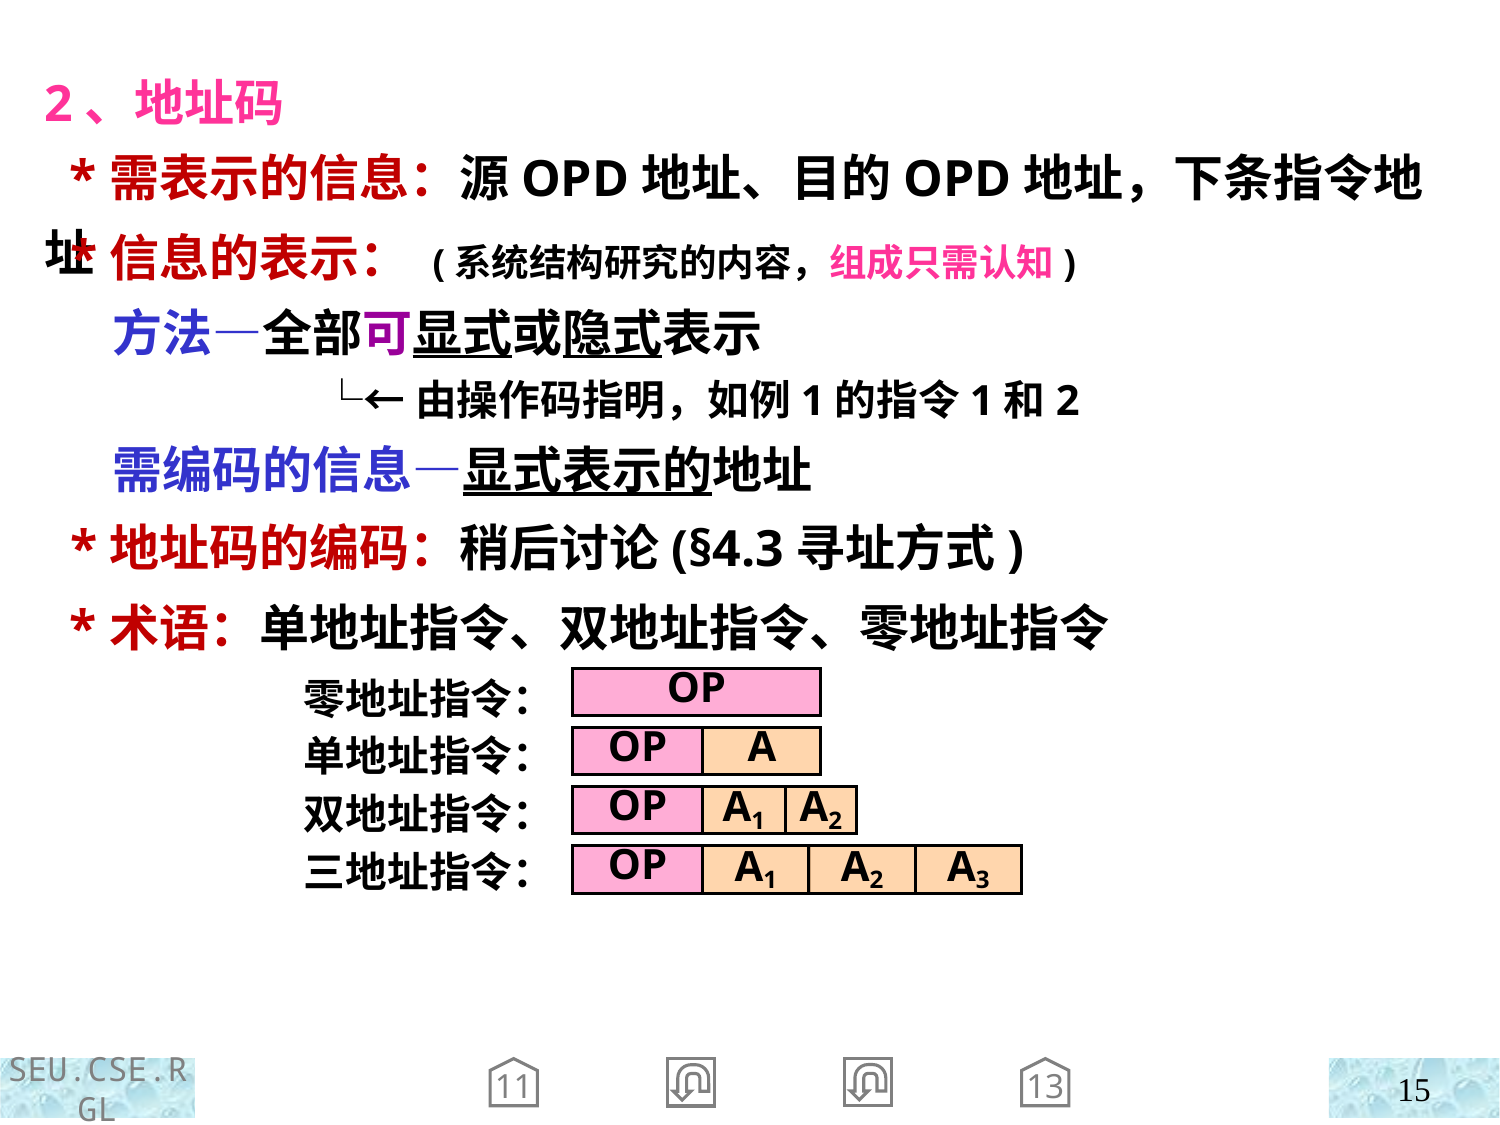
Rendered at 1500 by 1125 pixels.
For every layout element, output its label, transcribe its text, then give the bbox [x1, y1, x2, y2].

text_box *信息的表示： (系统结构研究的内容，组成只需认知) 方法—全部可显式或隐式表示 └←由操作码指明，如例1的指令1和2 需编码的信息—显式表示的地址 [29, 203, 1479, 493]
text_box [844, 1058, 892, 1106]
text_box *地址码的编码：稍后讨论(§4.3寻址方式) [0, 1058, 195, 1118]
text_box *地址码的编码：稍后讨论(§4.3寻址方式) [29, 493, 1479, 584]
text_box 2、地址码 *需表示的信息：源OPD地址、目的OPD地址，下条指令地址 [29, 49, 1475, 203]
text_box 13 [1021, 1058, 1069, 1106]
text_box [300, 668, 1022, 894]
text_box *术语：单地址指令、双地址指令、零地址指令 [29, 584, 1475, 664]
slide_number 15 [1328, 1058, 1500, 1118]
text_box 11 [490, 1058, 538, 1106]
text_box [667, 1058, 715, 1107]
